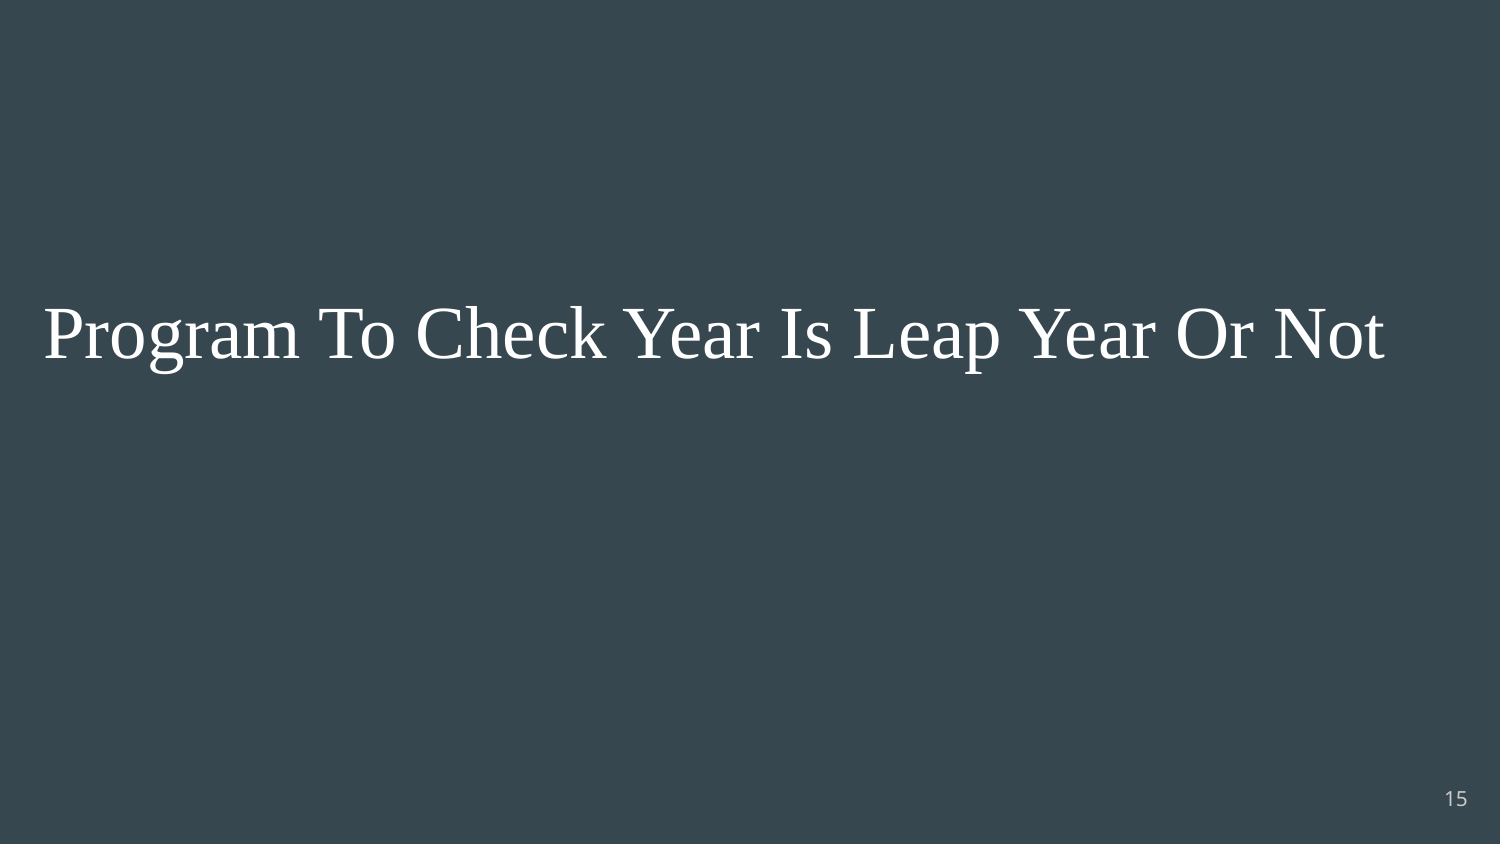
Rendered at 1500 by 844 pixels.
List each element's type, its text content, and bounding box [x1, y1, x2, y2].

title Program To Check Year Is Leap Year Or Not [25, 78, 1423, 389]
slide_number 15 [1392, 767, 1483, 833]
